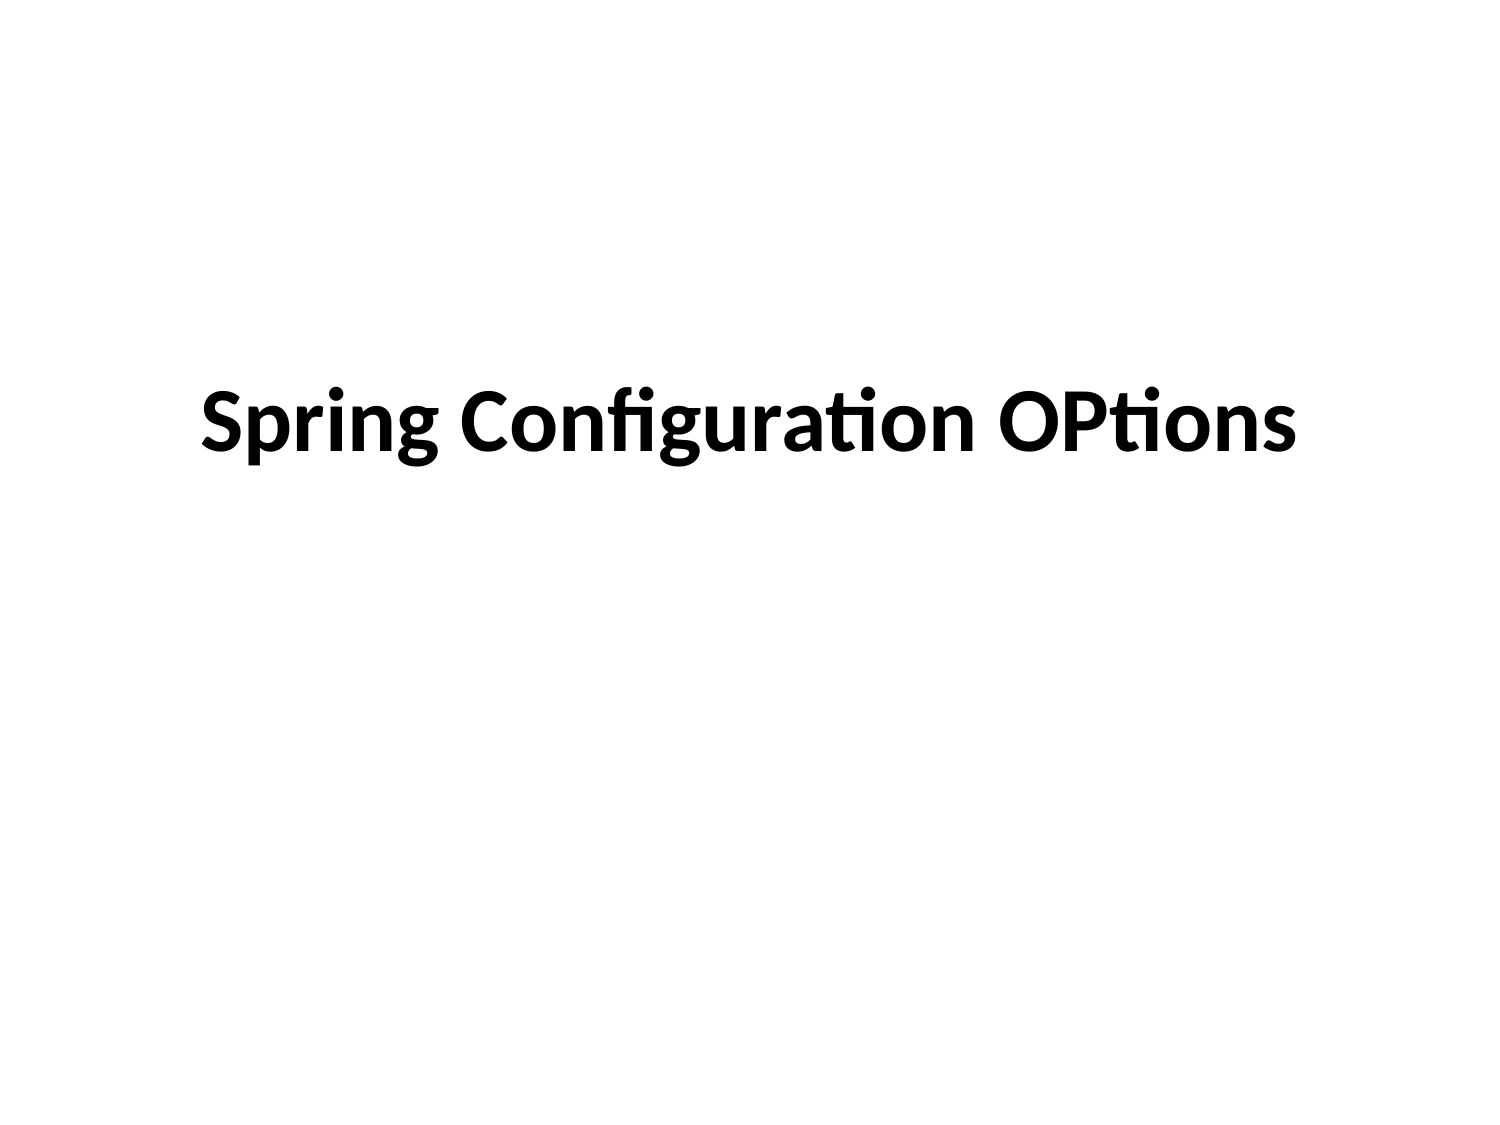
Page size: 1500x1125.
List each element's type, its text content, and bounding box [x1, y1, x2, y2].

title Spring Configuration OPtions [112, 349, 1388, 591]
